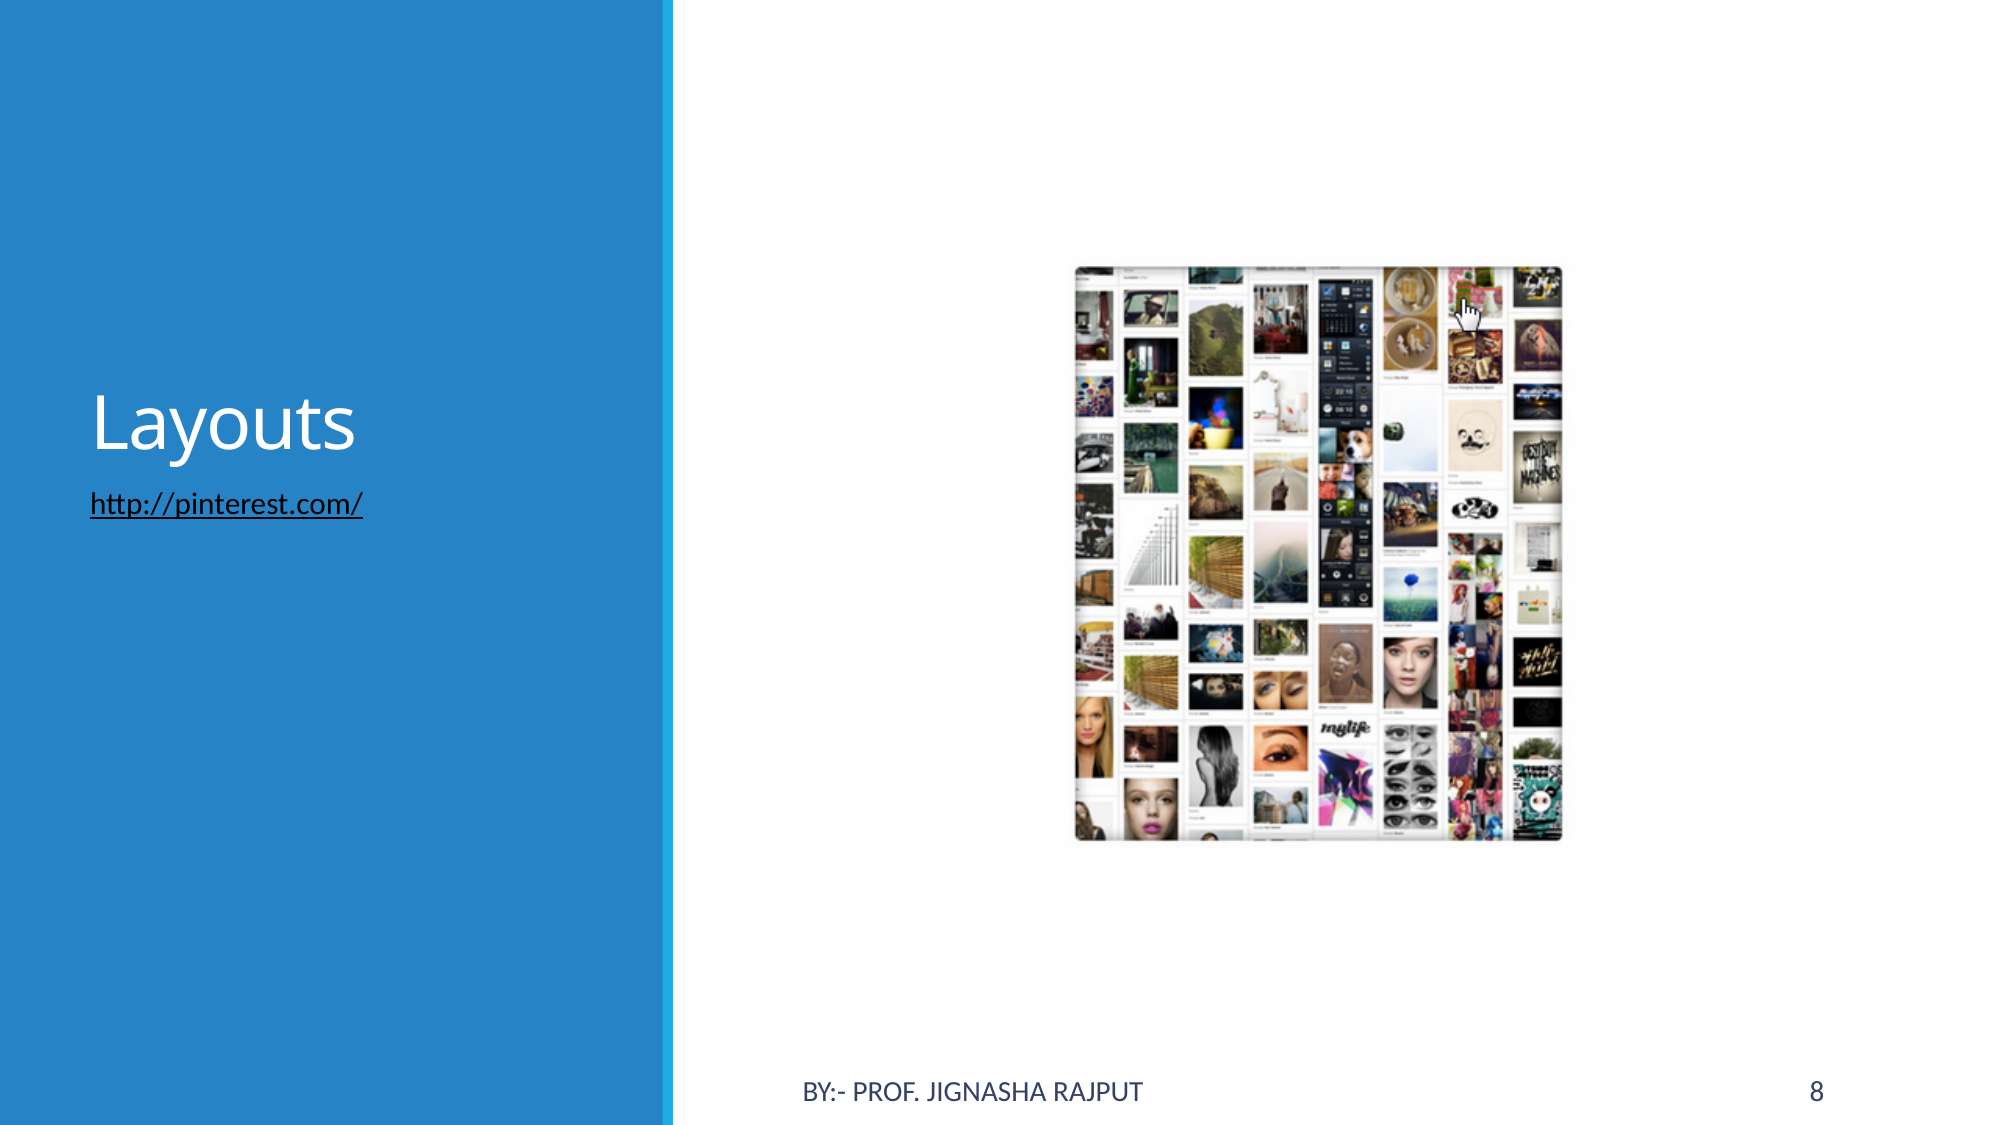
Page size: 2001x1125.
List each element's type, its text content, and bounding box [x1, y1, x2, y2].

footer By:- Prof. Jignasha Rajput [787, 1059, 1550, 1120]
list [1050, 239, 1590, 863]
slide_number 8 [1624, 1059, 1840, 1120]
title Layouts [75, 97, 600, 473]
list http://pinterest.com/ [75, 479, 600, 1035]
